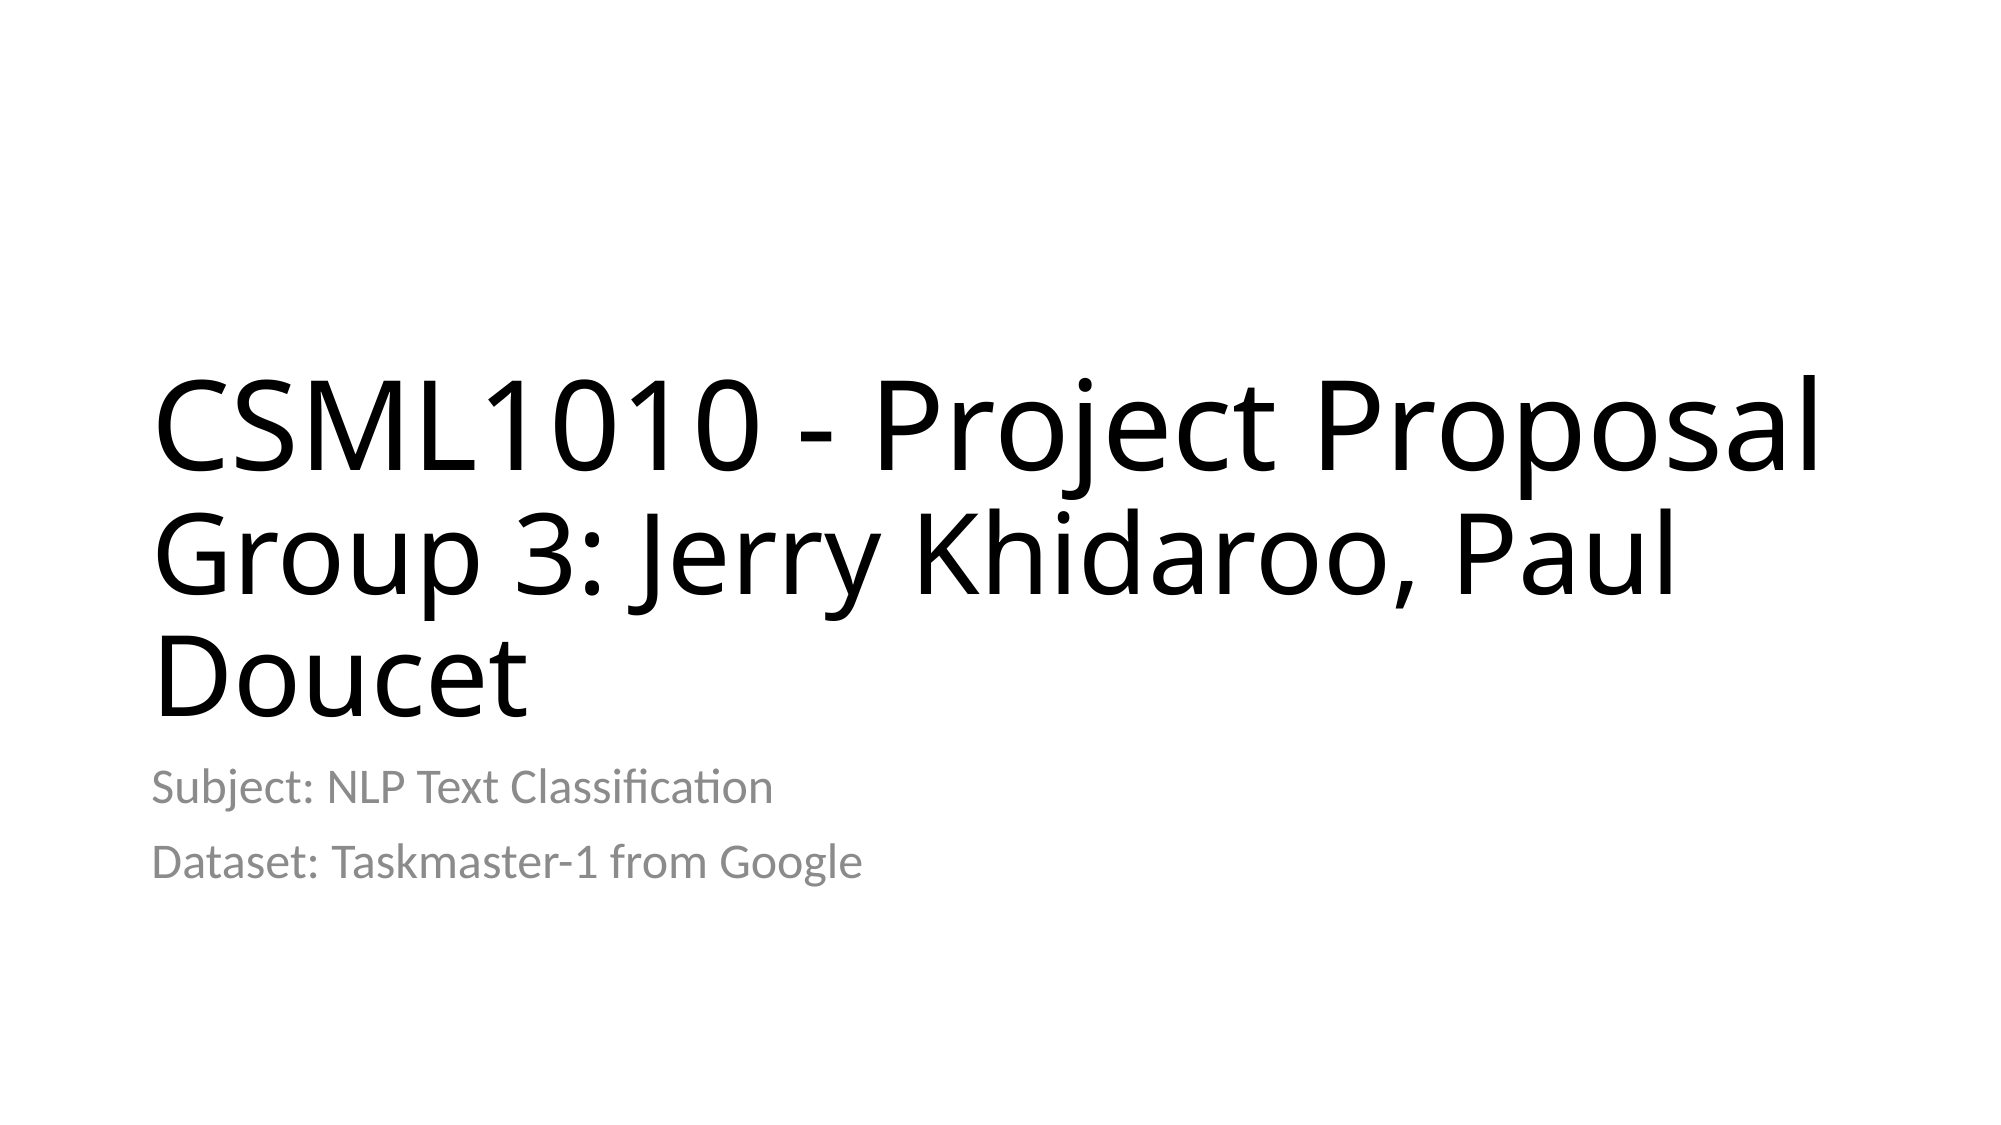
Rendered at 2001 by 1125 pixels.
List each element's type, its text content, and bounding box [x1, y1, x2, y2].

list Subject: NLP Text Classification Dataset: Taskmaster-1 from Google [136, 752, 1862, 999]
title CSML1010 - Project Proposal Group 3: Jerry Khidaroo, Paul Doucet [136, 280, 1862, 749]
